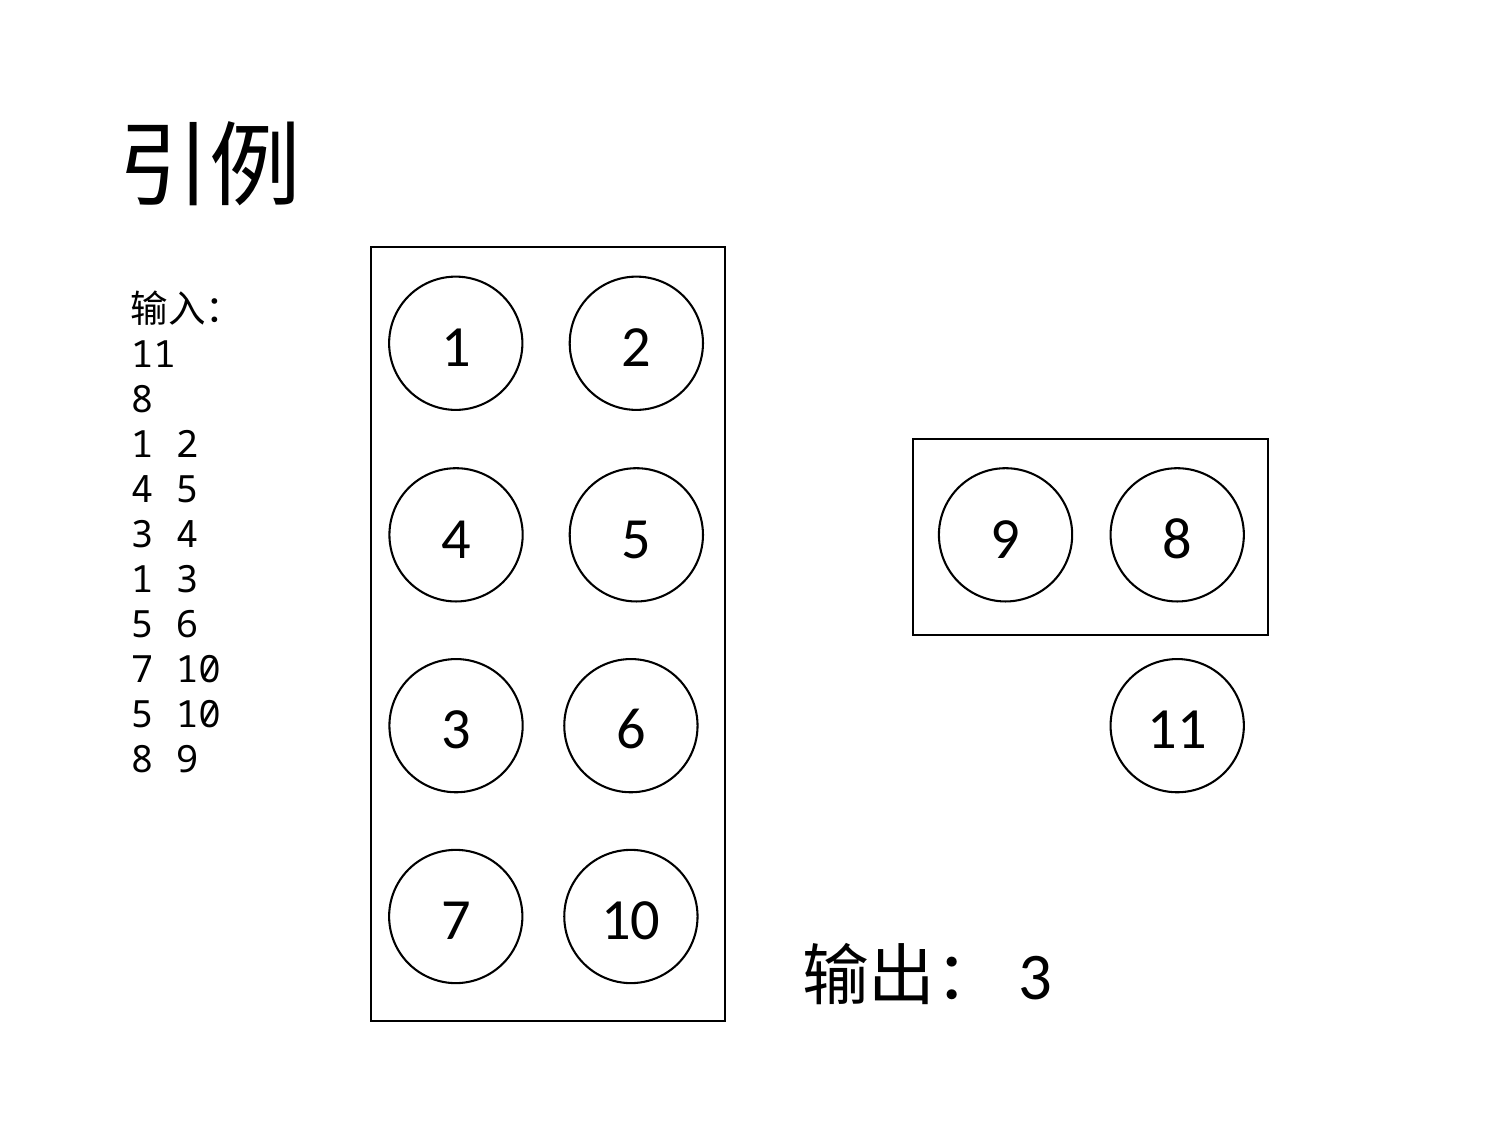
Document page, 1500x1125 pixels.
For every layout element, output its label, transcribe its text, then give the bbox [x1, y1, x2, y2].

title 引例 [103, 59, 1397, 278]
text_box 输入： 11 8 1 2 4 5 3 4 1 3 5 6 7 10 5 10 8 9 [116, 277, 297, 787]
text_box 输出：3 [787, 925, 1067, 1021]
text_box 11 [1109, 658, 1245, 794]
text_box [912, 438, 1269, 636]
text_box [370, 246, 726, 1022]
